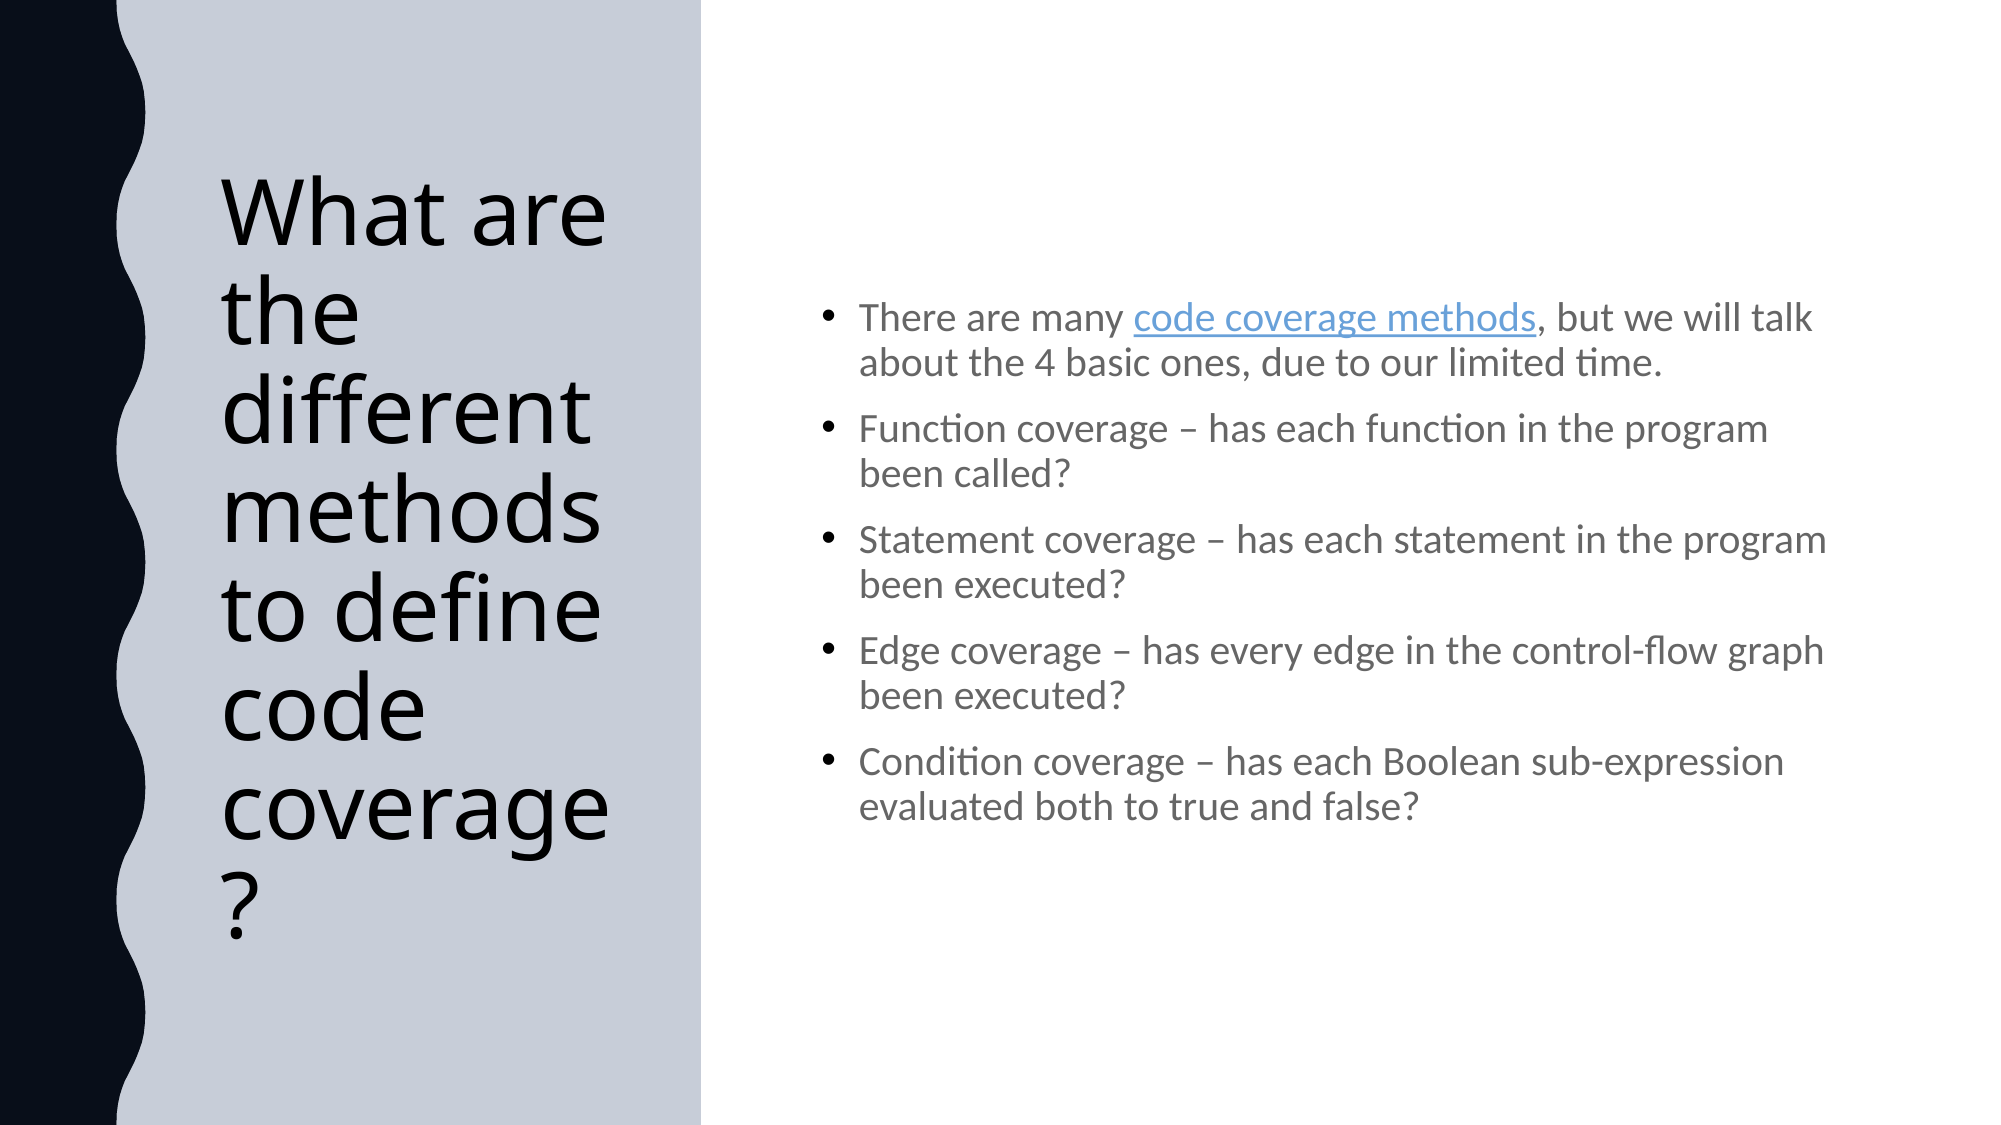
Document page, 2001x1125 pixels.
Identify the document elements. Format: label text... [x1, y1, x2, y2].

text_box [701, 0, 2000, 1125]
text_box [0, 0, 146, 1125]
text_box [146, 0, 701, 1125]
list There are many code coverage methods, but we will talk about the 4 basic ones, due to our limited time. Function coverage – has each function in the program been called? Statement coverage – has each statement in the program been executed? Edge coverage – has every edge in the control-flow graph been executed? Condition coverage – has each Boolean sub-expression evaluated both to true and false? [806, 101, 1875, 1024]
